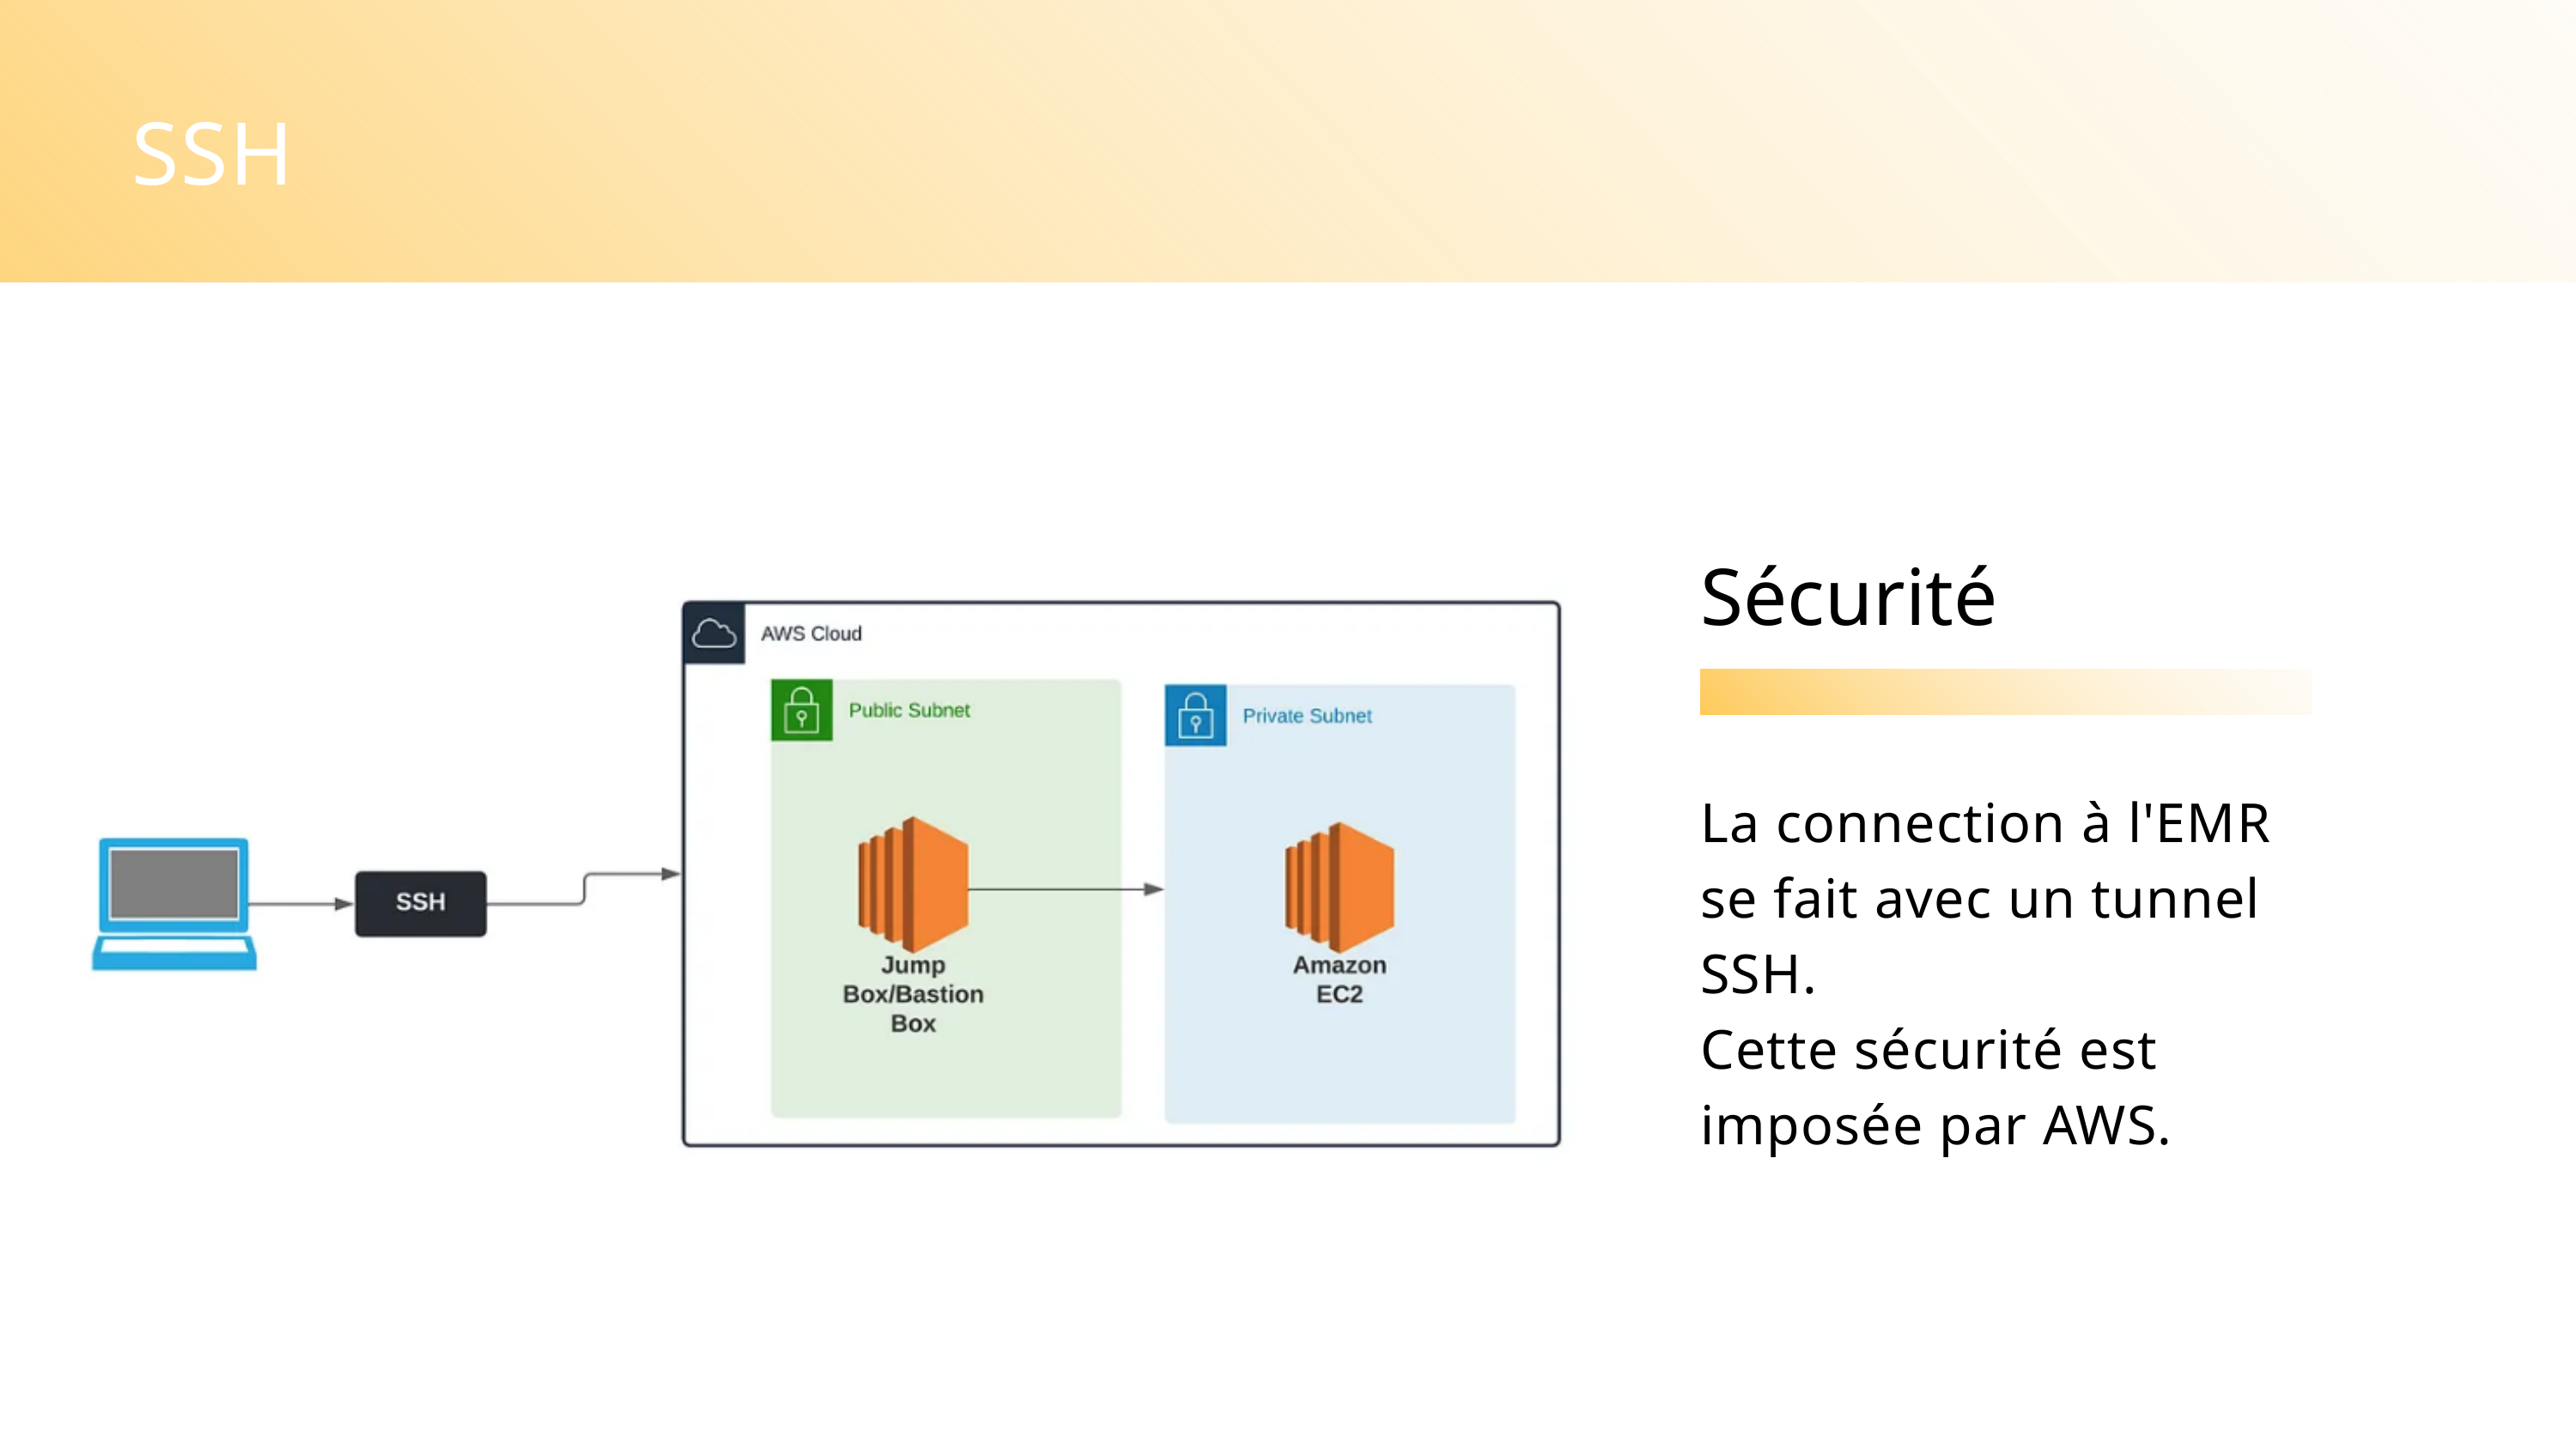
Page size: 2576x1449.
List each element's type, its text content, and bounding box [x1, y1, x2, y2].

text_box [23, 554, 1595, 1195]
text_box SSH [0, 81, 590, 203]
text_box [1699, 543, 2312, 974]
text_box [0, 0, 2576, 282]
